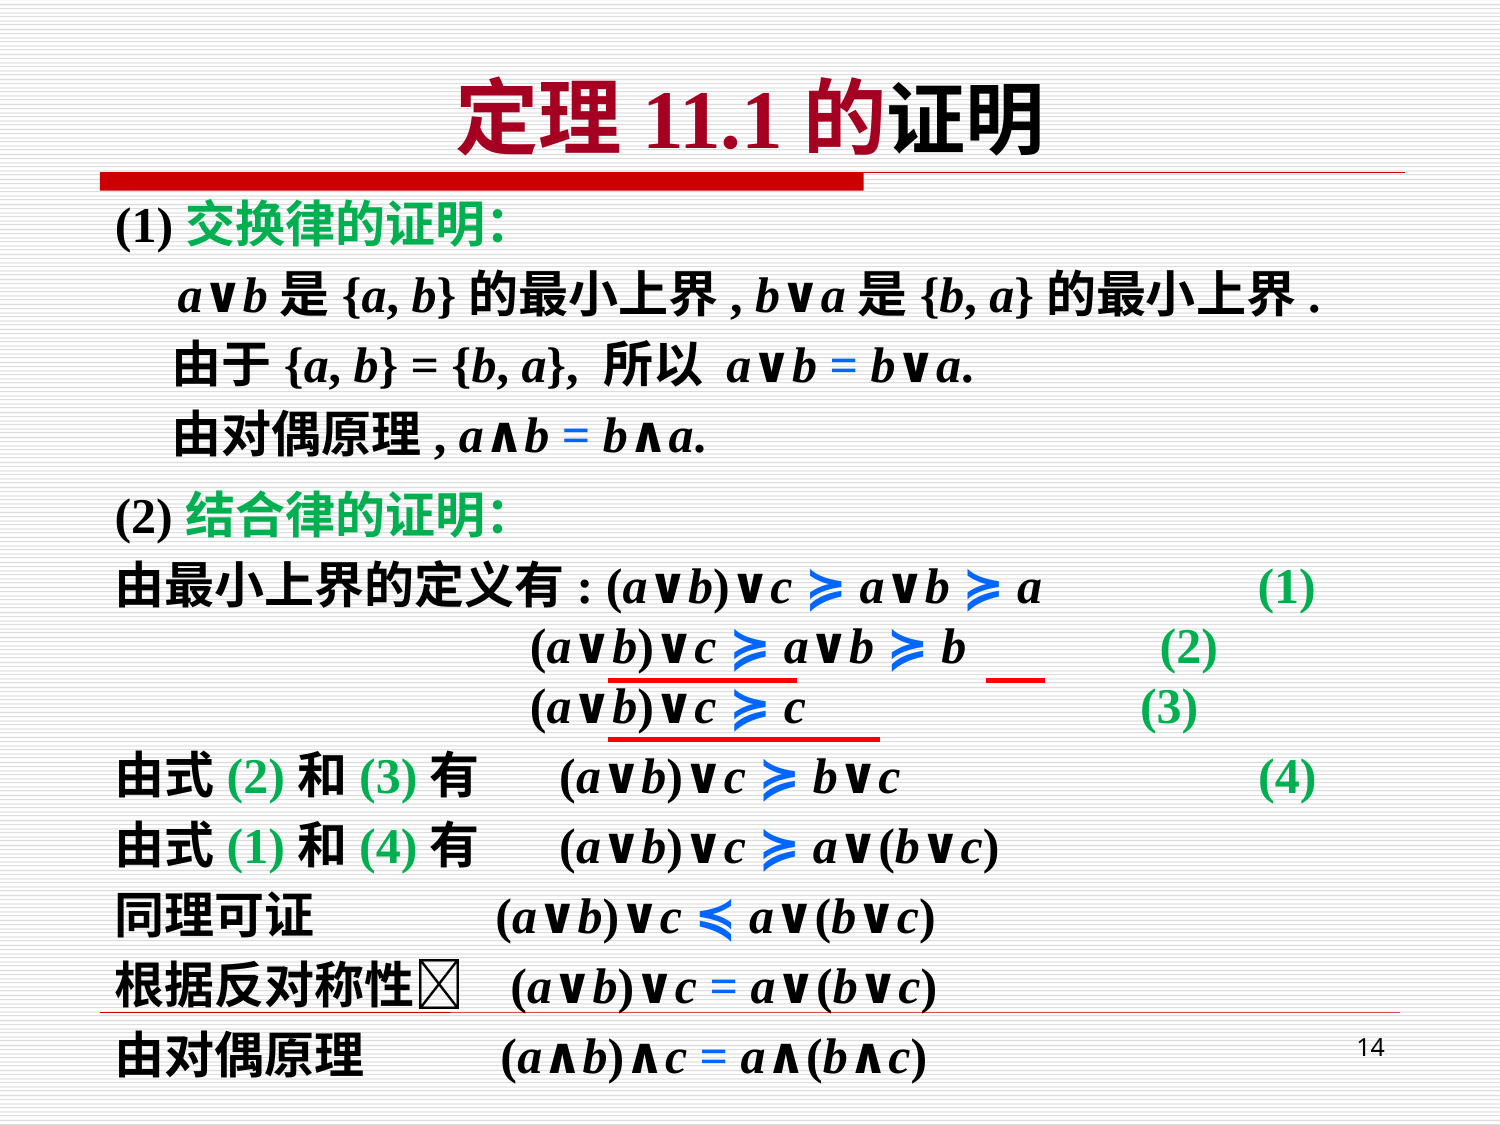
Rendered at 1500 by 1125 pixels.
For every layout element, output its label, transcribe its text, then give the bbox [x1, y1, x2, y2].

picture [0, 0, 1500, 1125]
text_box (2)结合律的证明： 由最小上界的定义有: (a∨b)∨c ≽ a∨b ≽ a  (1)   (a∨b)∨c ≽ a∨b ≽ b  (2)  (a∨b)∨c ≽ c   (3) 由式(2)和(3)有 (a∨b)∨c ≽ b∨c   (4) 由式(1)和(4)有 (a∨b)∨c ≽ a∨(b∨c) 同理可证 (a∨b)∨c ≼ a∨(b∨c) 根据反对称性 (a∨b)∨c = a∨(b∨c) 由对偶原理 (a∧b)∧c = a∧(b∧c) [99, 476, 1450, 1103]
title 定理11.1的证明 [94, 50, 1407, 173]
list (1)交换律的证明： a∨b是{a, b}的最小上界, b∨a是{b, a}的最小上界. 由于{a, b} = {b, a}, 所以 a∨b = b∨a. 由对偶原理, a∧b = b∧a. [99, 184, 1450, 350]
